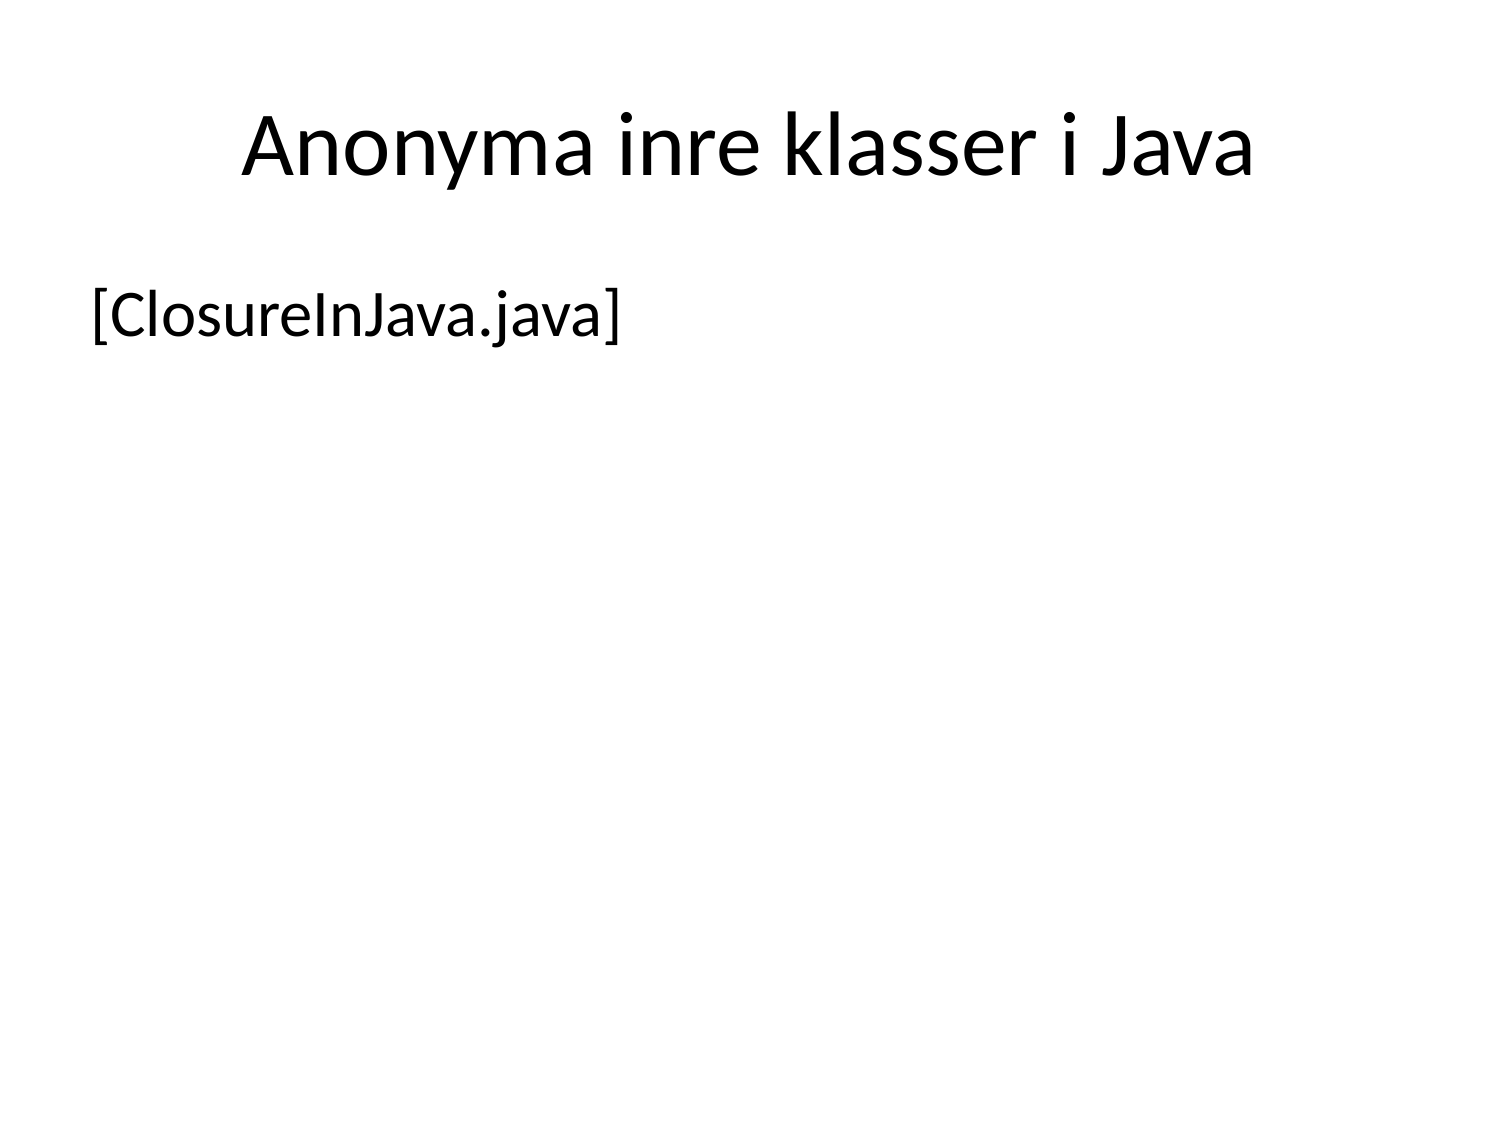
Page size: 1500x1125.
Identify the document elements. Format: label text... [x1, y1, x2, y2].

list [ClosureInJava.java] [75, 262, 1425, 1005]
title Anonyma inre klasser i Java [75, 45, 1425, 233]
